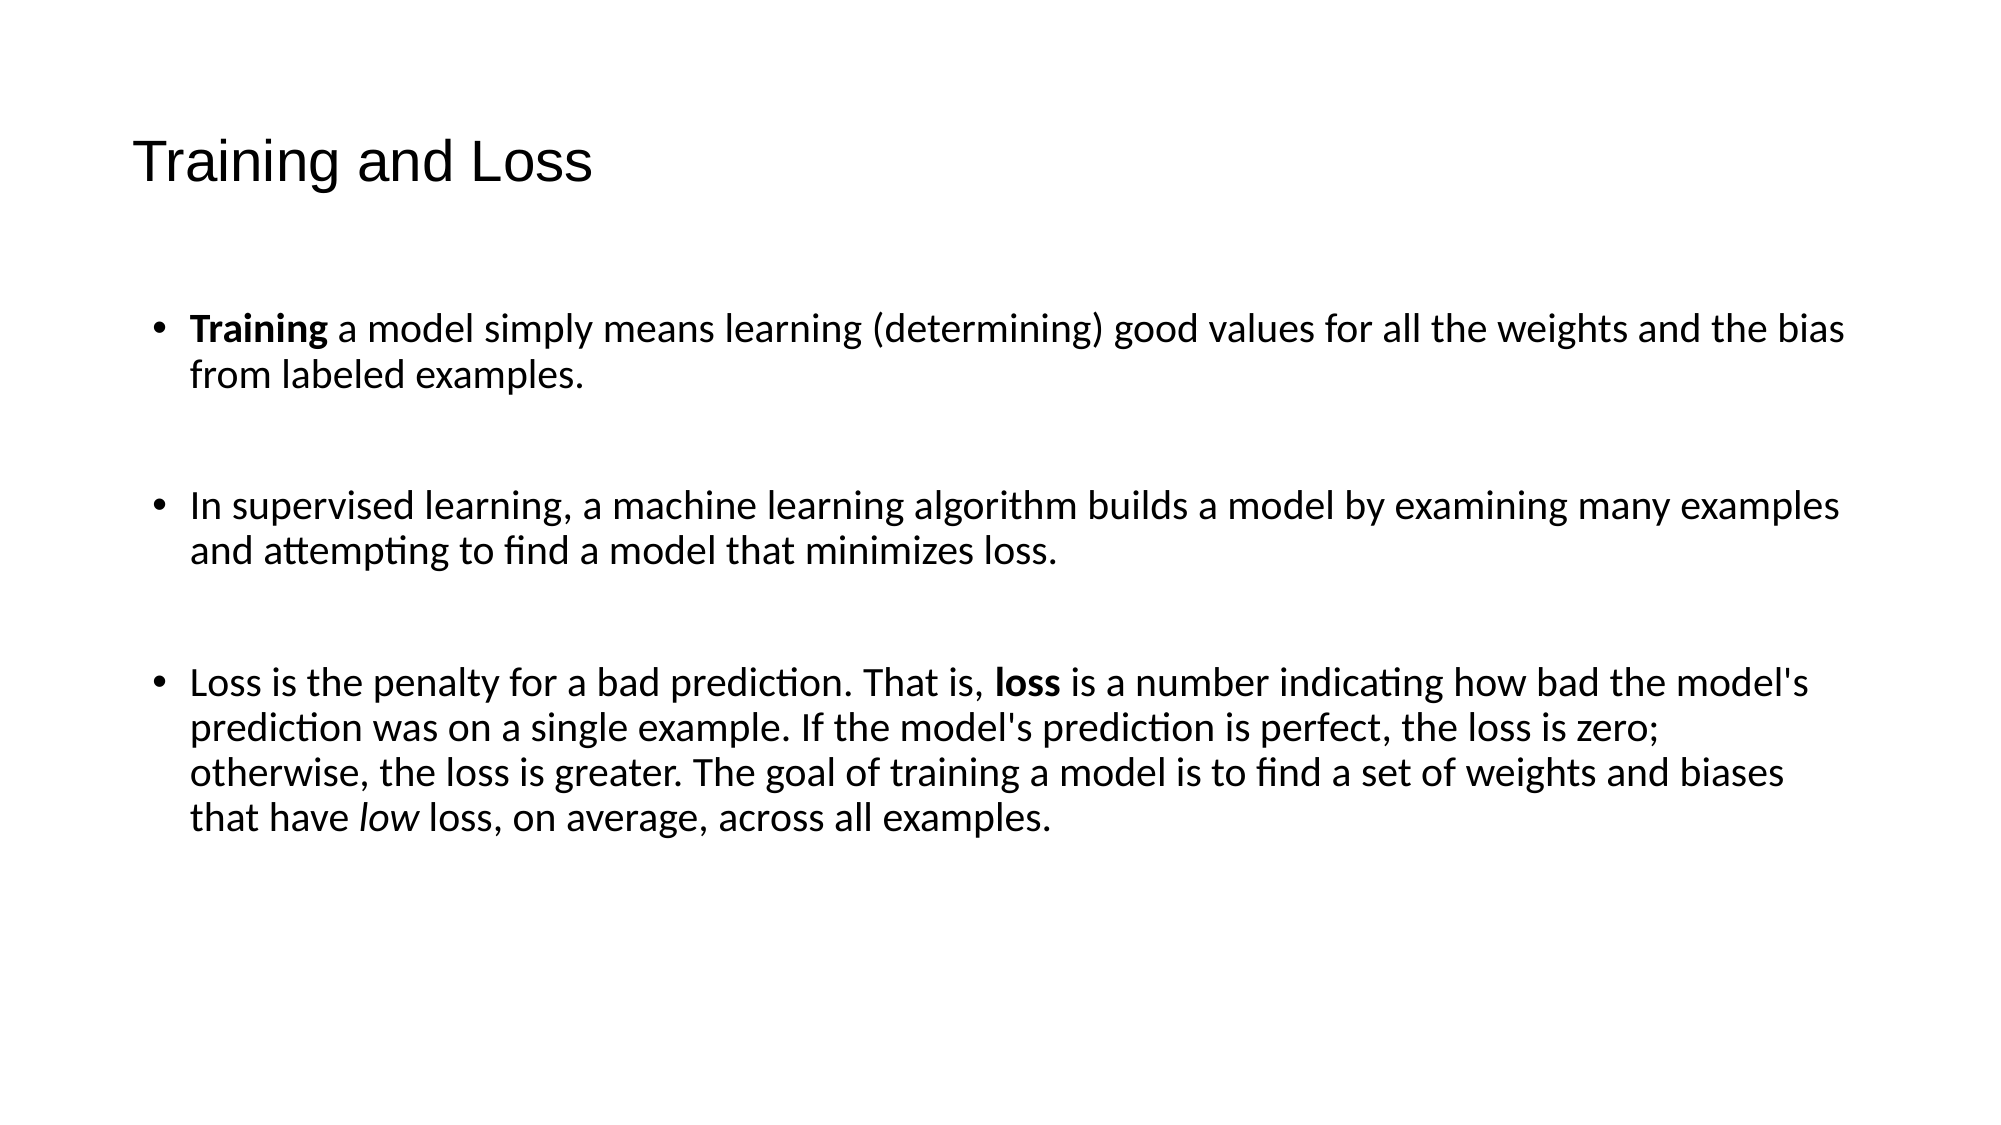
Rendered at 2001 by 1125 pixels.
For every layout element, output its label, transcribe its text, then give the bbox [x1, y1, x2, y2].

list Training a model simply means learning (determining) good values for all the weights and the bias from labeled examples. In supervised learning, a machine learning algorithm builds a model by examining many examples and attempting to find a model that minimizes loss. Loss is the penalty for a bad prediction. That is, loss is a number indicating how bad the model's prediction was on a single example. If the model's prediction is perfect, the loss is zero; otherwise, the loss is greater. The goal of training a model is to find a set of weights and biases that have low loss, on average, across all examples. [137, 299, 1863, 1014]
text_box Training and Loss [117, 115, 1118, 201]
